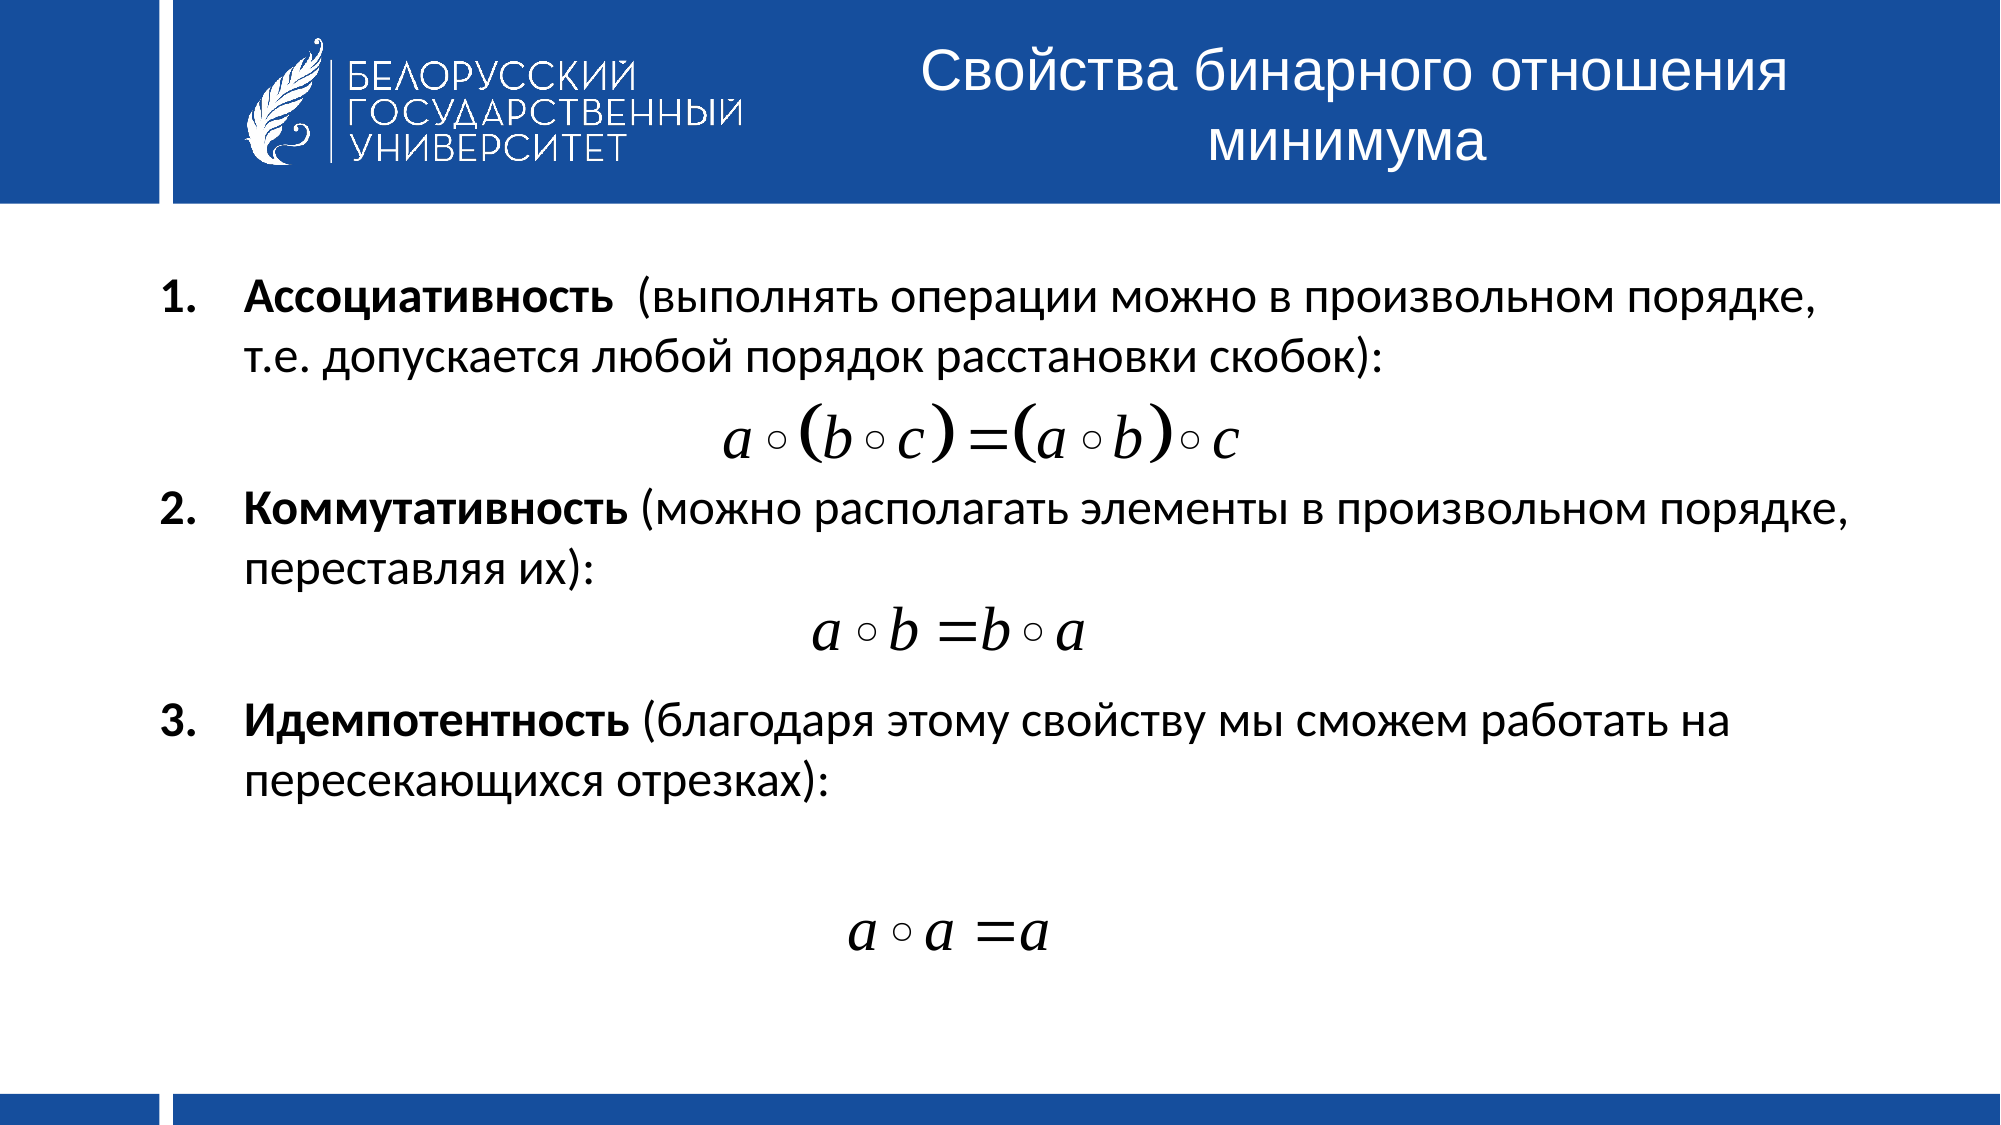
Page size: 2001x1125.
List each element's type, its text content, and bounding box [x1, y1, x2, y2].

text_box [808, 602, 1093, 658]
list Ассоциативность (выполнять операции можно в произвольном порядке, т.е. допускается любой порядок расстановки скобок): Коммутативность (можно располагать элементы в произвольном порядке, переставляя их): Идемпотентность (благодаря этому свойству мы сможем работать на пересекающихся отрезках): [78, 255, 1886, 1047]
title Свойства бинарного отношения минимума [779, 23, 1932, 181]
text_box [844, 916, 1058, 957]
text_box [719, 399, 1245, 486]
picture [244, 38, 741, 165]
